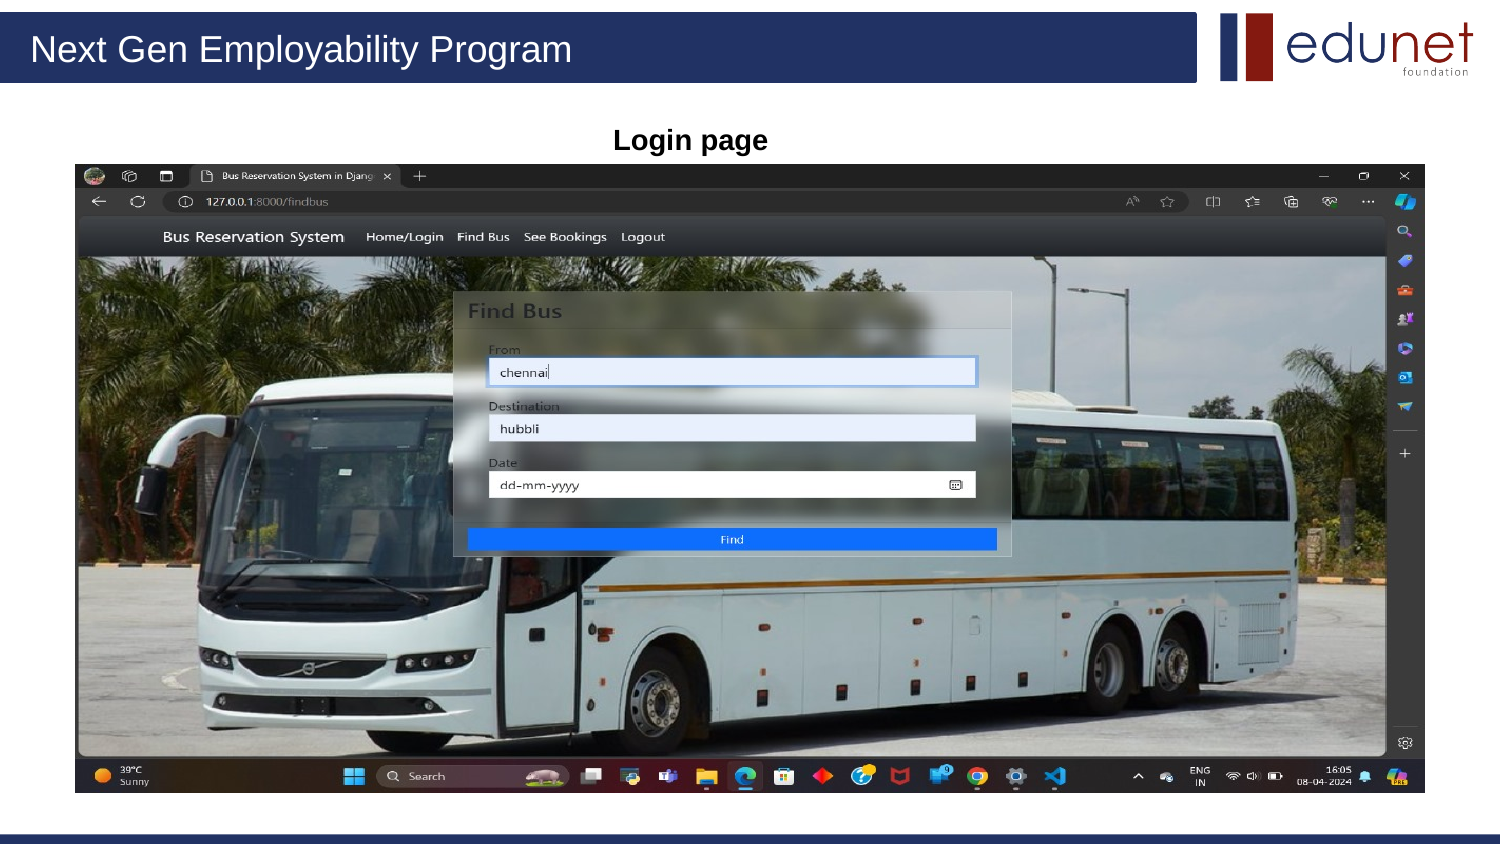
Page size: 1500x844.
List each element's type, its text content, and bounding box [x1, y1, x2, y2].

text_box Login page [598, 113, 1099, 162]
picture [1279, 14, 1482, 83]
picture [74, 164, 1426, 793]
